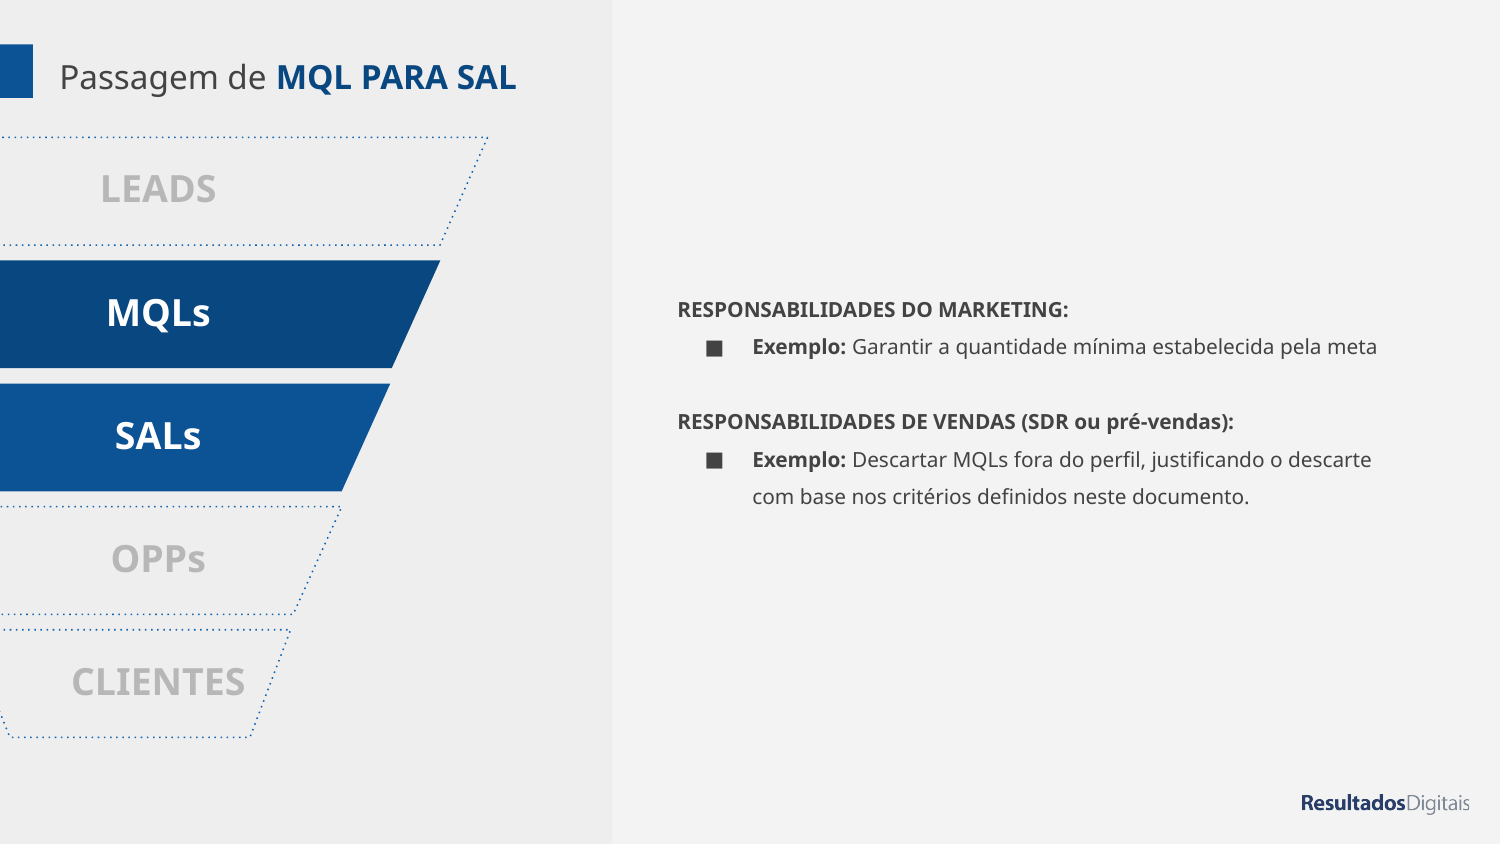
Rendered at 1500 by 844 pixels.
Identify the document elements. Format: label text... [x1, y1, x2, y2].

text_box [0, 137, 488, 246]
text_box MQLs [41, 261, 275, 362]
text_box [0, 383, 391, 492]
text_box [0, 629, 291, 738]
picture [1302, 794, 1470, 815]
text_box OPPs [41, 507, 275, 608]
text_box LEADS [66, 137, 250, 238]
text_box CLIENTES [41, 630, 275, 731]
text_box [0, 44, 33, 98]
text_box [0, 260, 441, 369]
list RESPONSABILIDADES DO MARKETING: Exemplo: Garantir a quantidade mínima estabelecida pela meta RESPONSABILIDADES DE VENDAS (SDR ou pré-vendas): Exemplo: Descartar MQLs fora do perfil, justificando o descarte com base nos critérios definidos neste documento. [662, 37, 1425, 756]
text_box SALs [41, 384, 275, 485]
text_box [0, 506, 342, 615]
title Passagem de MQL PARA SAL [44, 35, 600, 144]
